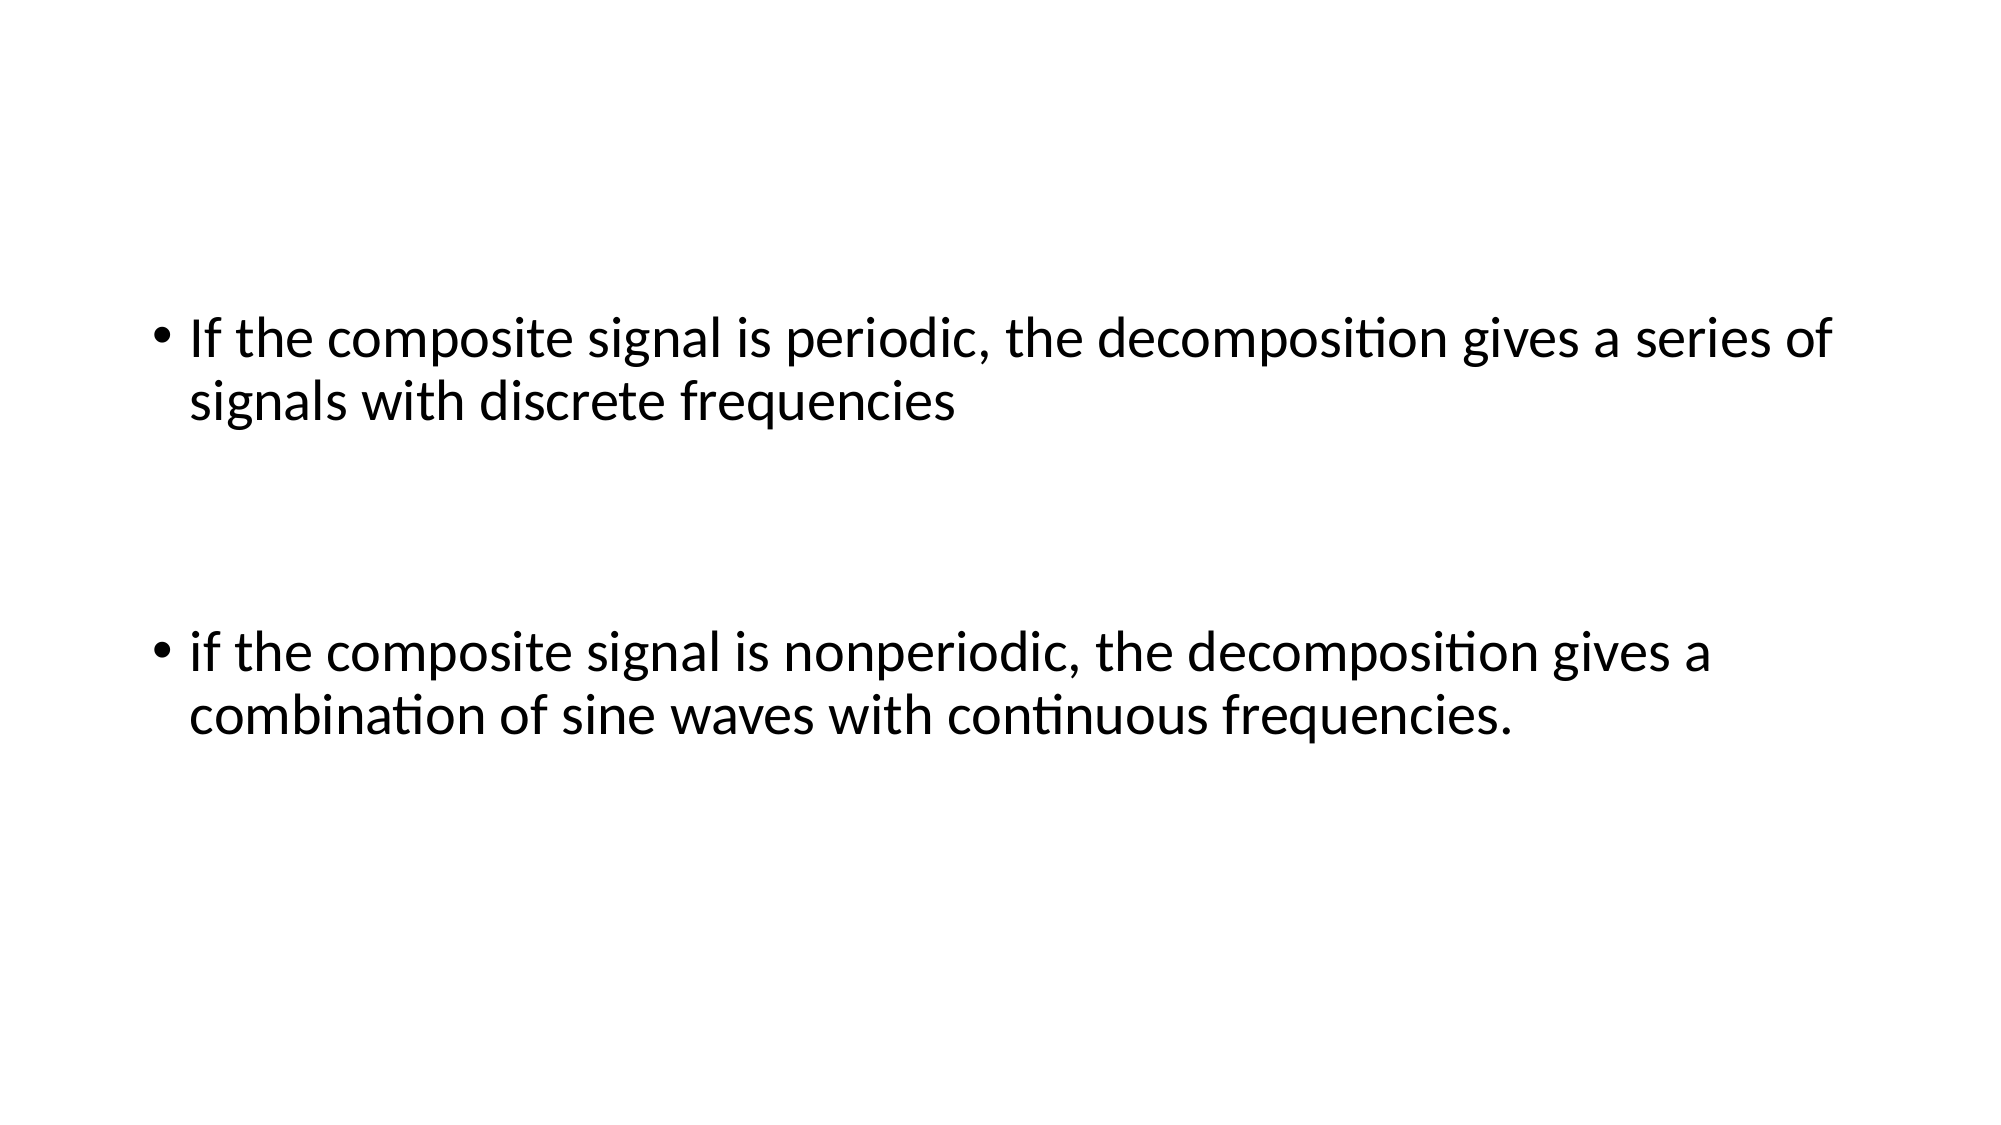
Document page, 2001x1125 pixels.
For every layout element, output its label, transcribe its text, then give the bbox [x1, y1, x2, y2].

list If the composite signal is periodic, the decomposition gives a series of signals with discrete frequencies if the composite signal is nonperiodic, the decomposition gives a combination of sine waves with continuous frequencies. [137, 299, 1863, 1014]
